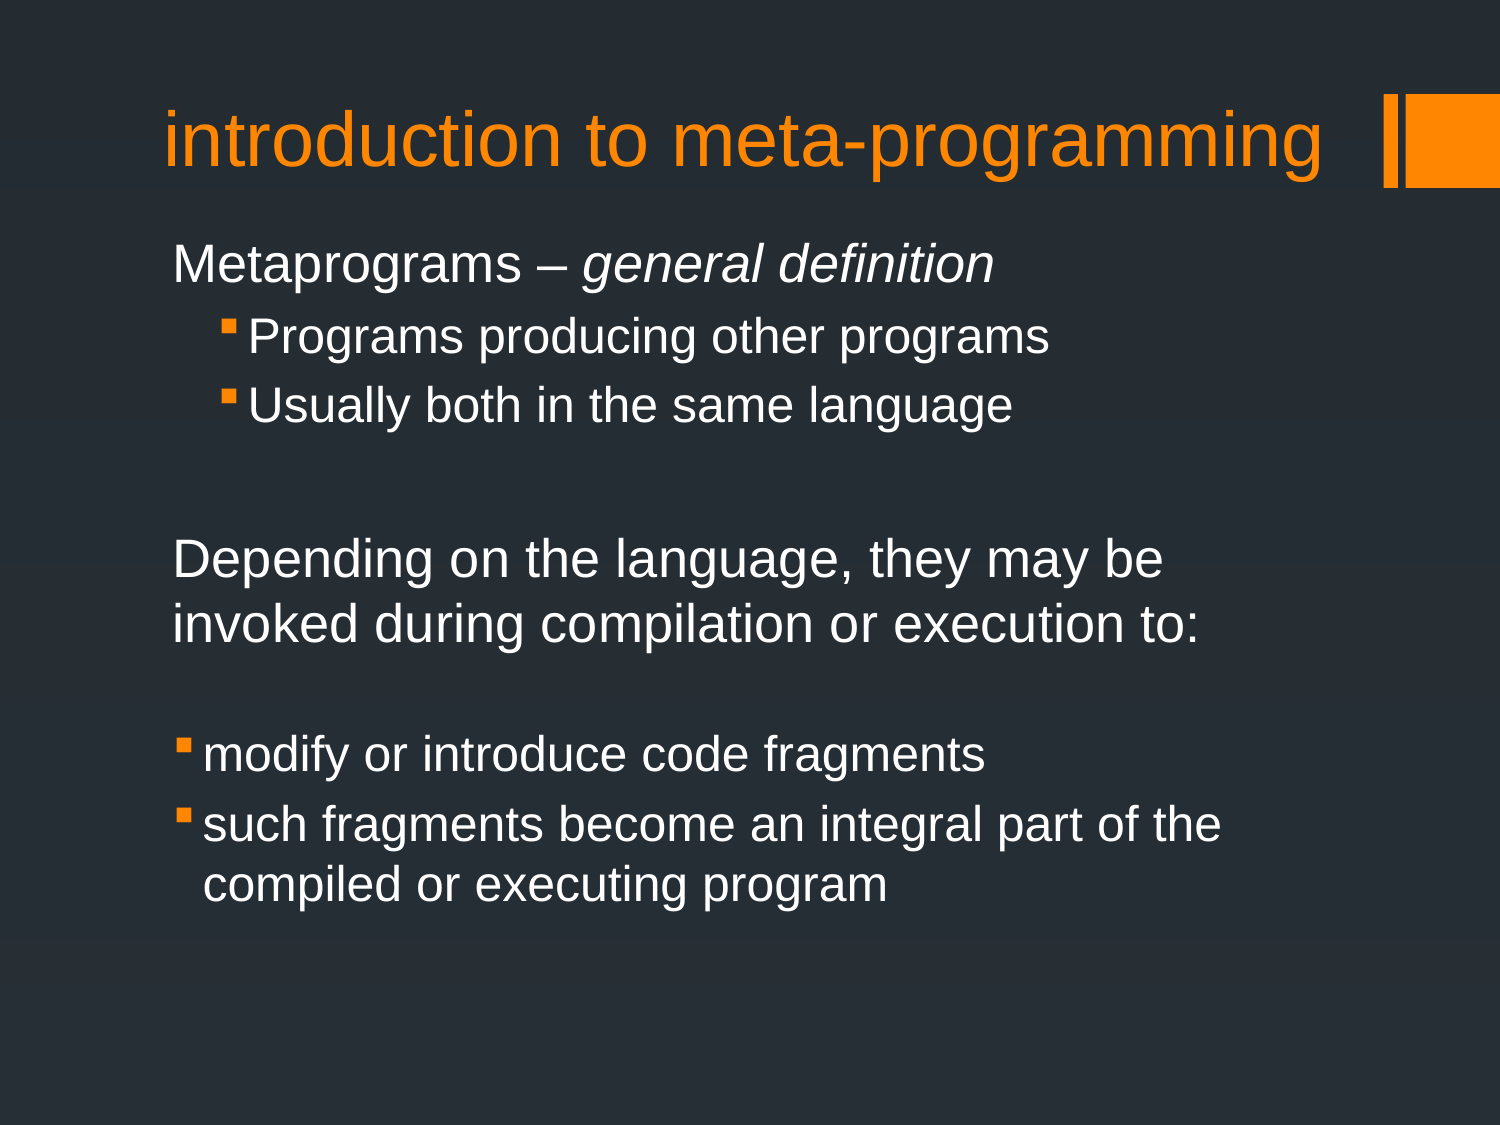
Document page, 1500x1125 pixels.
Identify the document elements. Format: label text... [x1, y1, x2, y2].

title introduction to meta-programming [148, 0, 1349, 190]
list Metaprograms – general definition Programs producing other programs Usually both in the same language Depending on the language, they may be invoked during compilation or execution to: modify or introduce code fragments such fragments become an integral part of the compiled or executing program [150, 220, 1350, 1035]
